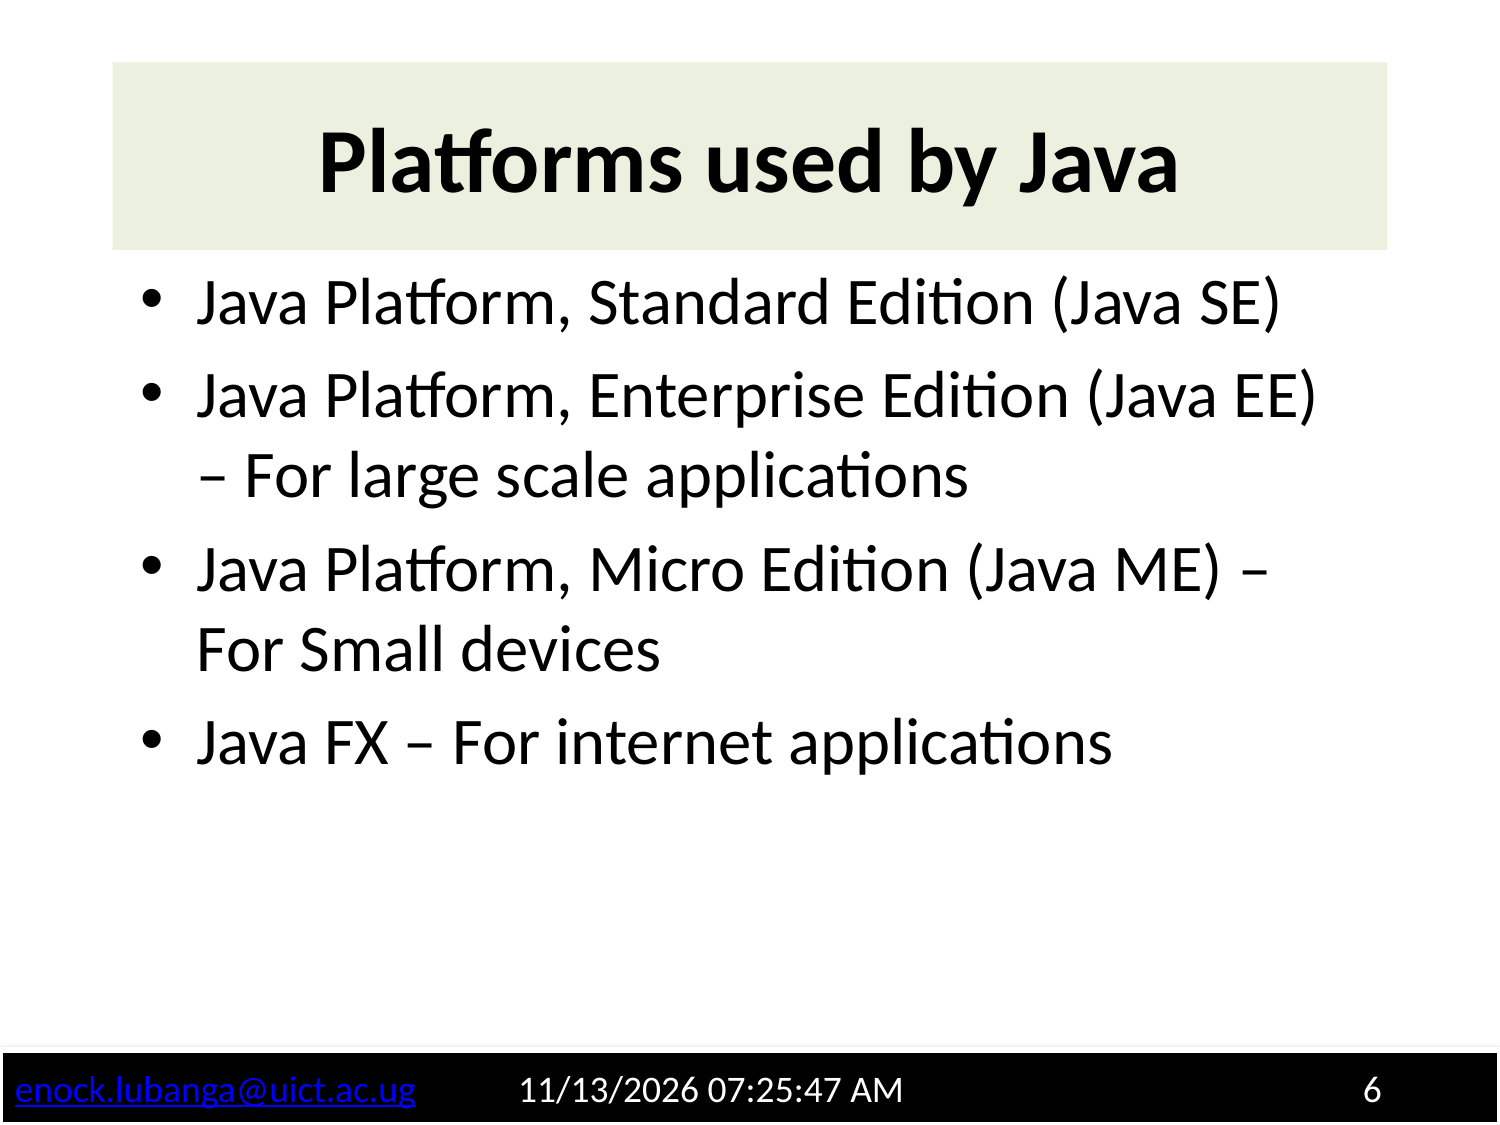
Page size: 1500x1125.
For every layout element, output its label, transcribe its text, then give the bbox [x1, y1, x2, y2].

list Java Platform, Standard Edition (Java SE) Java Platform, Enterprise Edition (Java EE) – For large scale applications Java Platform, Micro Edition (Java ME) –For Small devices Java FX – For internet applications [125, 249, 1363, 963]
title Platforms used by Java [112, 62, 1388, 250]
